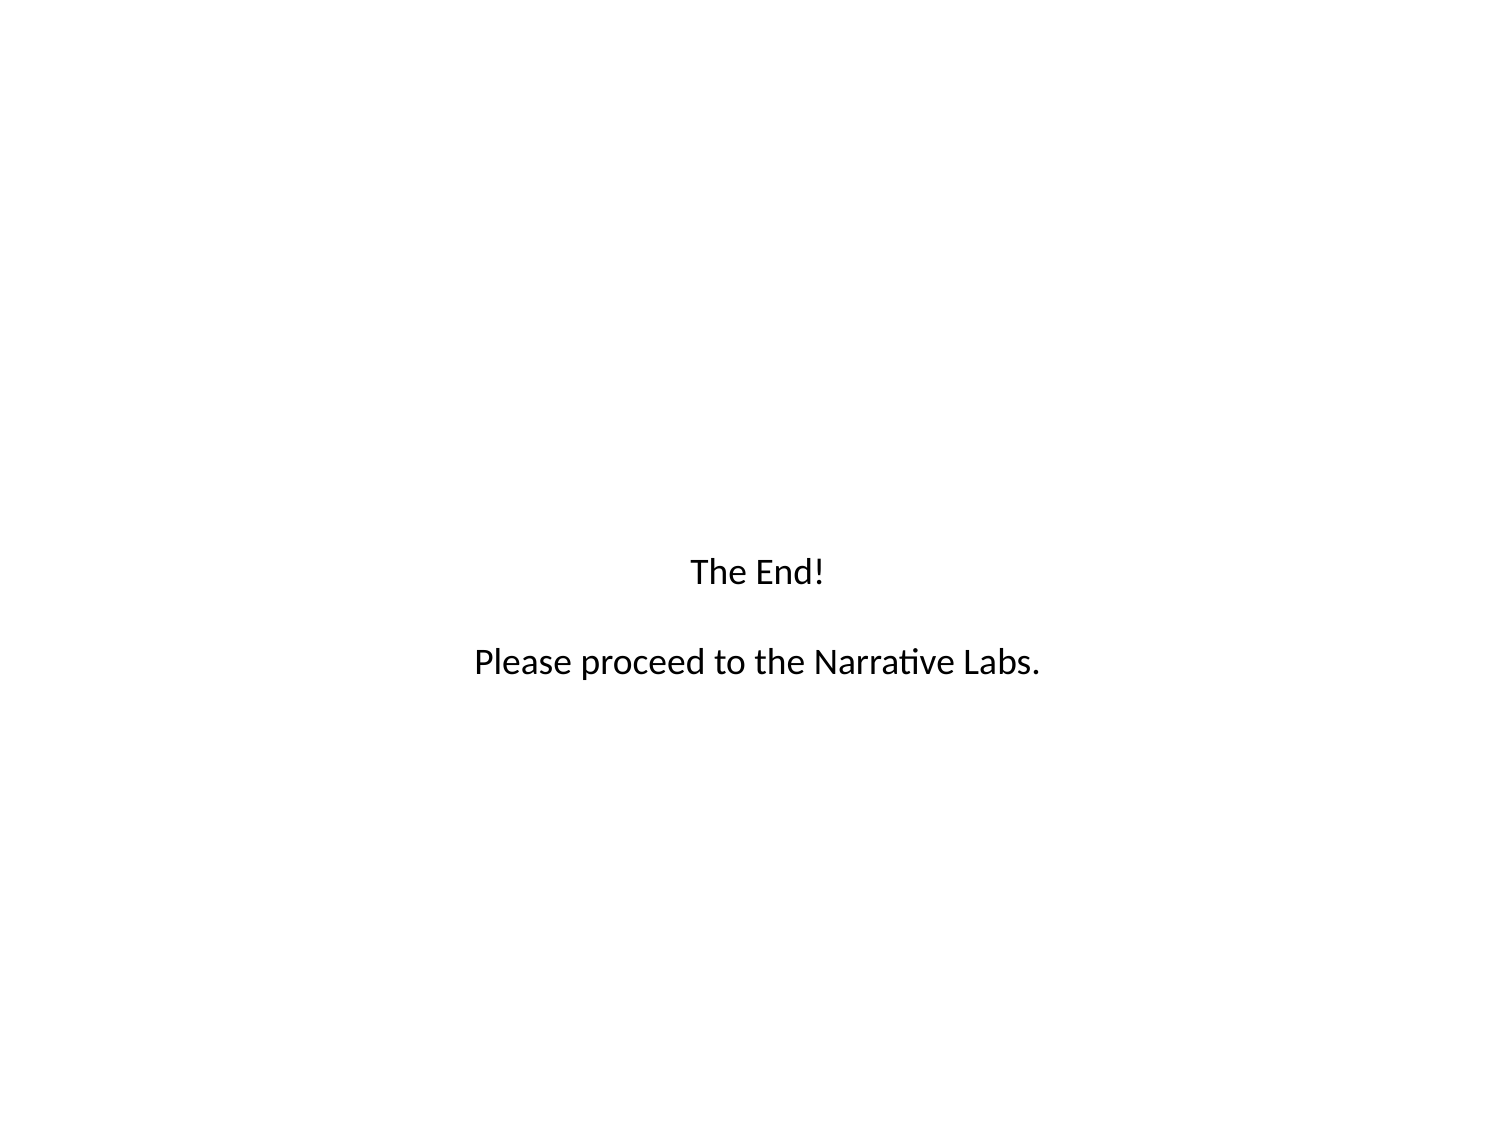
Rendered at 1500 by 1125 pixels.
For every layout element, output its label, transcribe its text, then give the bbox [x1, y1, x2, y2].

text_box The End! Please proceed to the Narrative Labs. [459, 539, 1057, 690]
